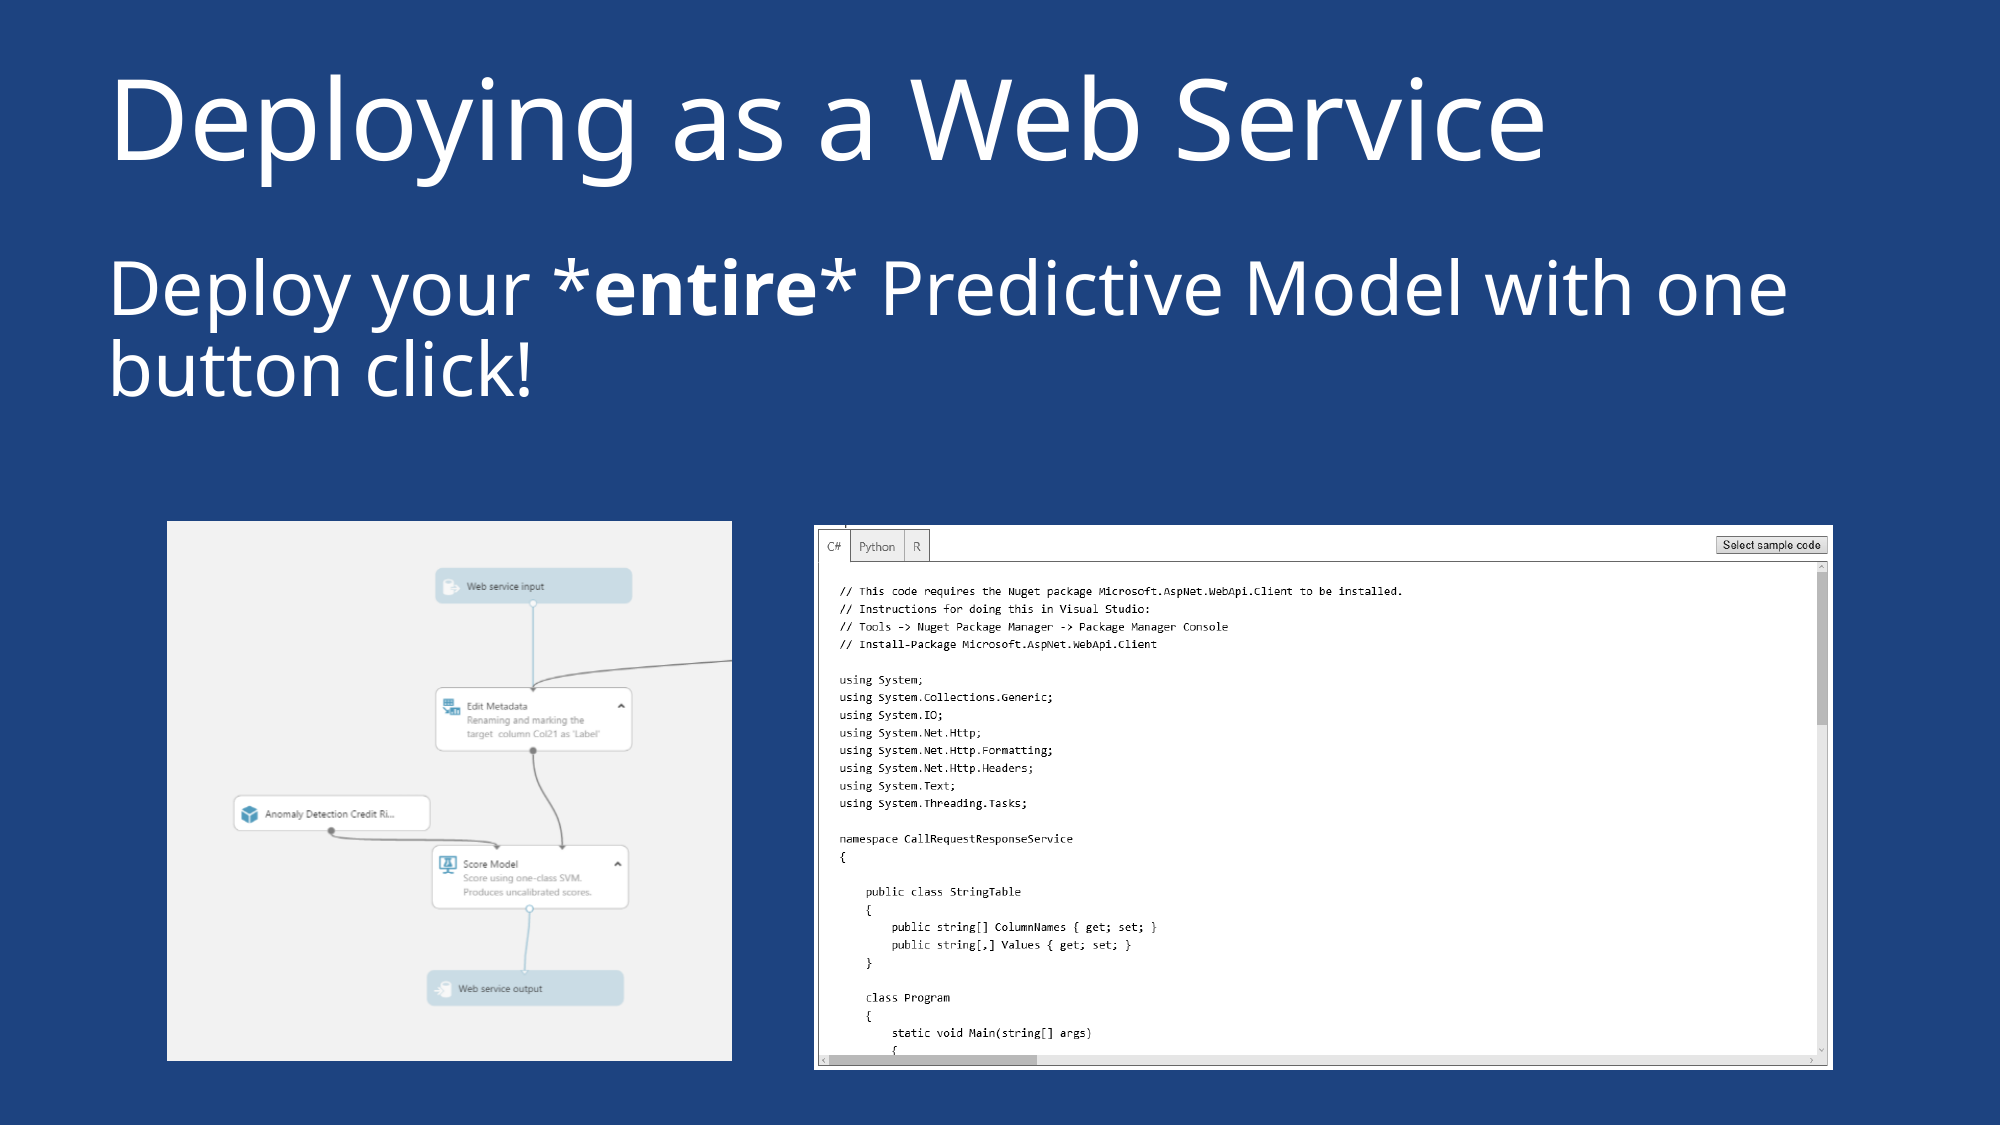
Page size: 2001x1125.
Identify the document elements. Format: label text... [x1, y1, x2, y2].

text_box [166, 521, 1833, 1070]
list Deploy your *entire* Predictive Model with one button click! [92, 243, 1910, 969]
title Deploying as a Web Service [92, 56, 1910, 214]
